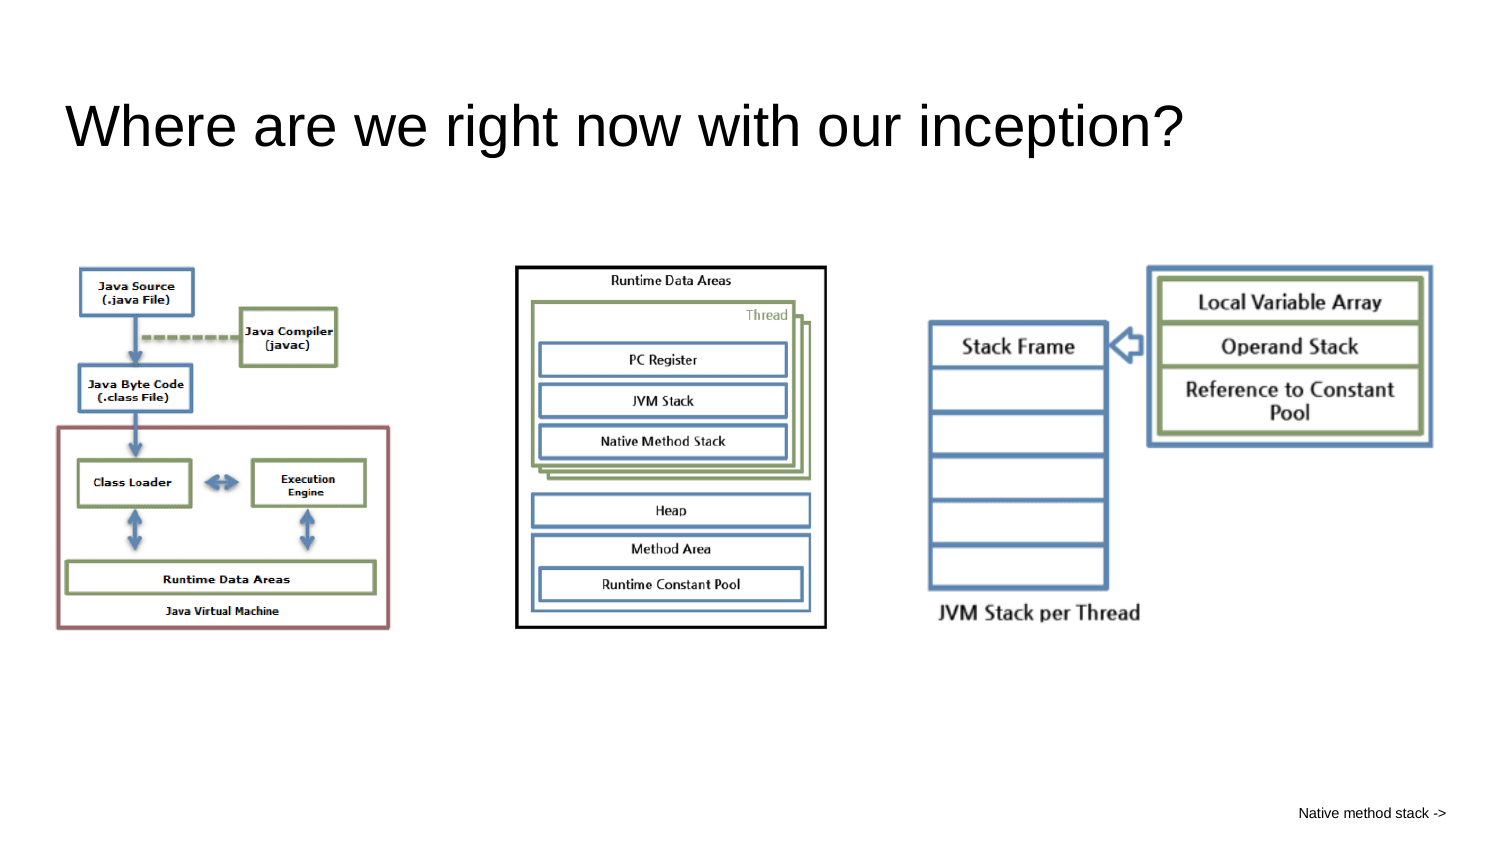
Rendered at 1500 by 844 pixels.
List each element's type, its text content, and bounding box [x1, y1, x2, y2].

picture [50, 258, 396, 633]
picture [511, 258, 834, 633]
text_box Native method stack -> [1283, 788, 1491, 844]
picture [922, 258, 1441, 633]
text_box Where are we right now with our inception? [51, 72, 1451, 234]
